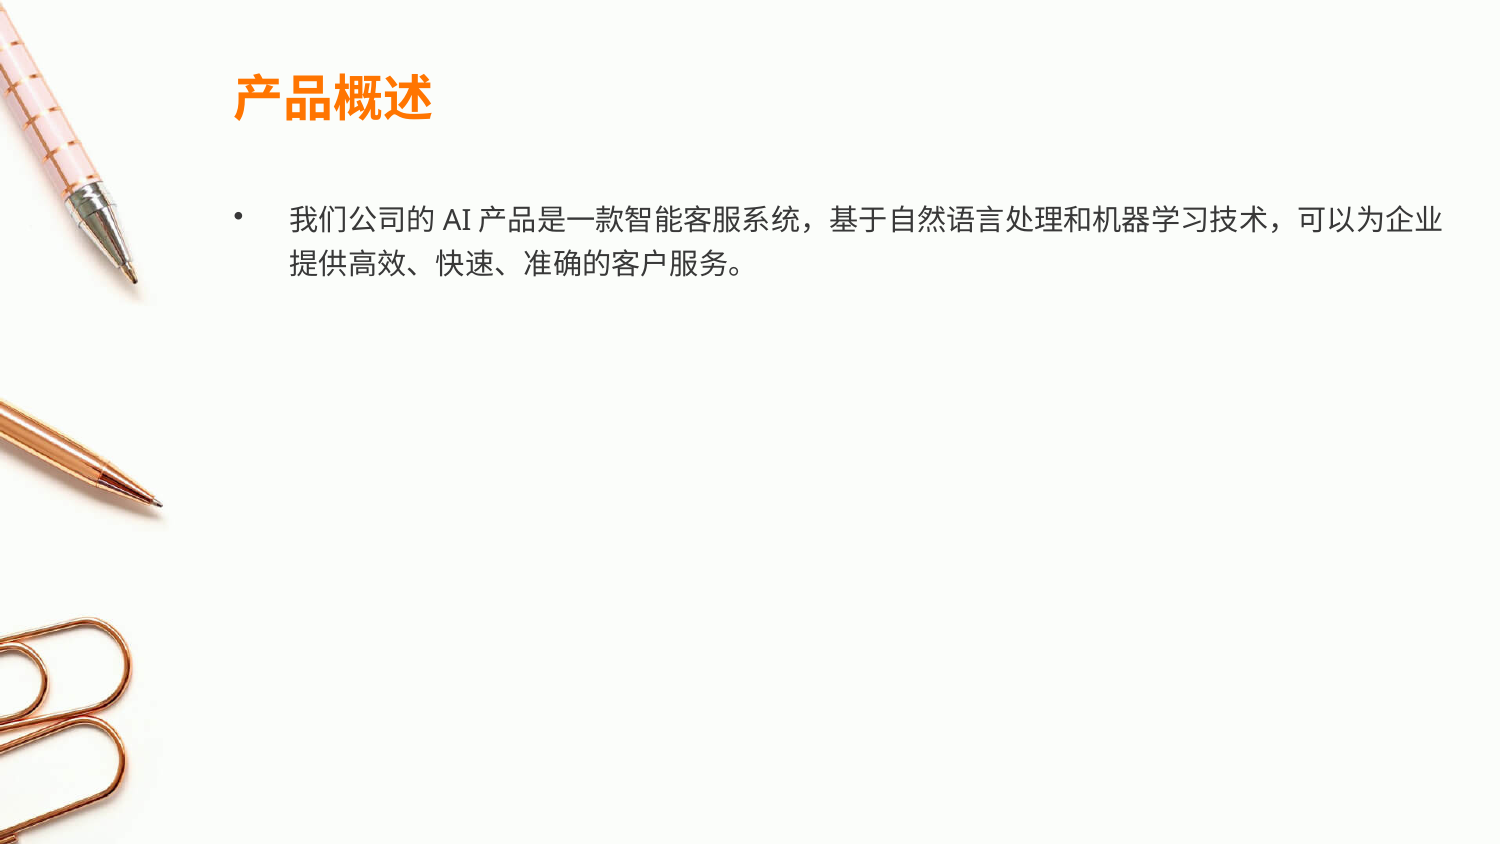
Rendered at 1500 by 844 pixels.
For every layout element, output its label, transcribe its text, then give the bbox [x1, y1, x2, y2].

text_box 产品概述 [218, 51, 1451, 143]
text_box 我们公司的AI产品是一款智能客服系统，基于自然语言处理和机器学习技术，可以为企业提供高效、快速、准确的客户服务。 [218, 185, 1485, 837]
picture [0, 0, 1500, 844]
